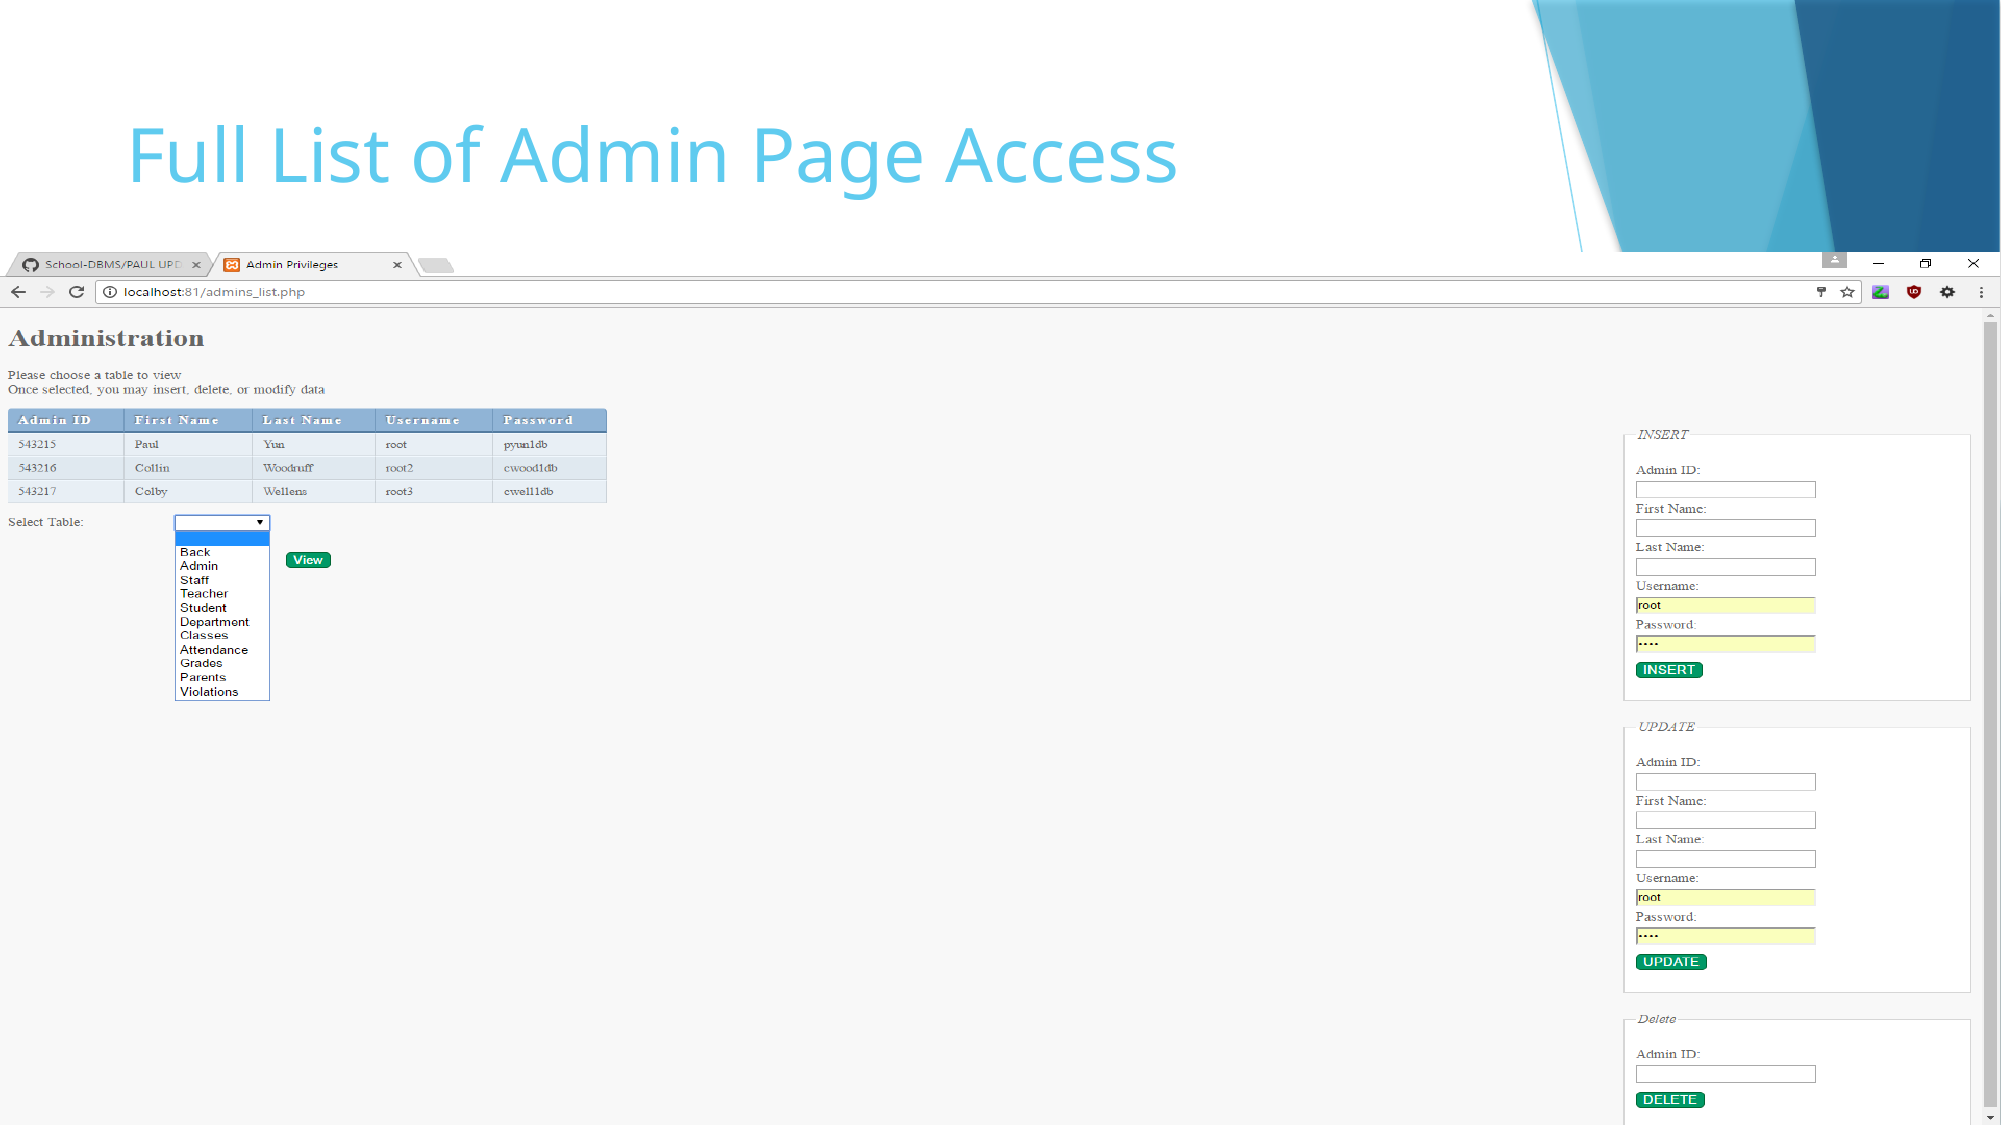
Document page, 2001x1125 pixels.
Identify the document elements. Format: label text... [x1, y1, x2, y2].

picture [0, 252, 2000, 1125]
title Full List of Admin Page Access [111, 99, 1522, 249]
